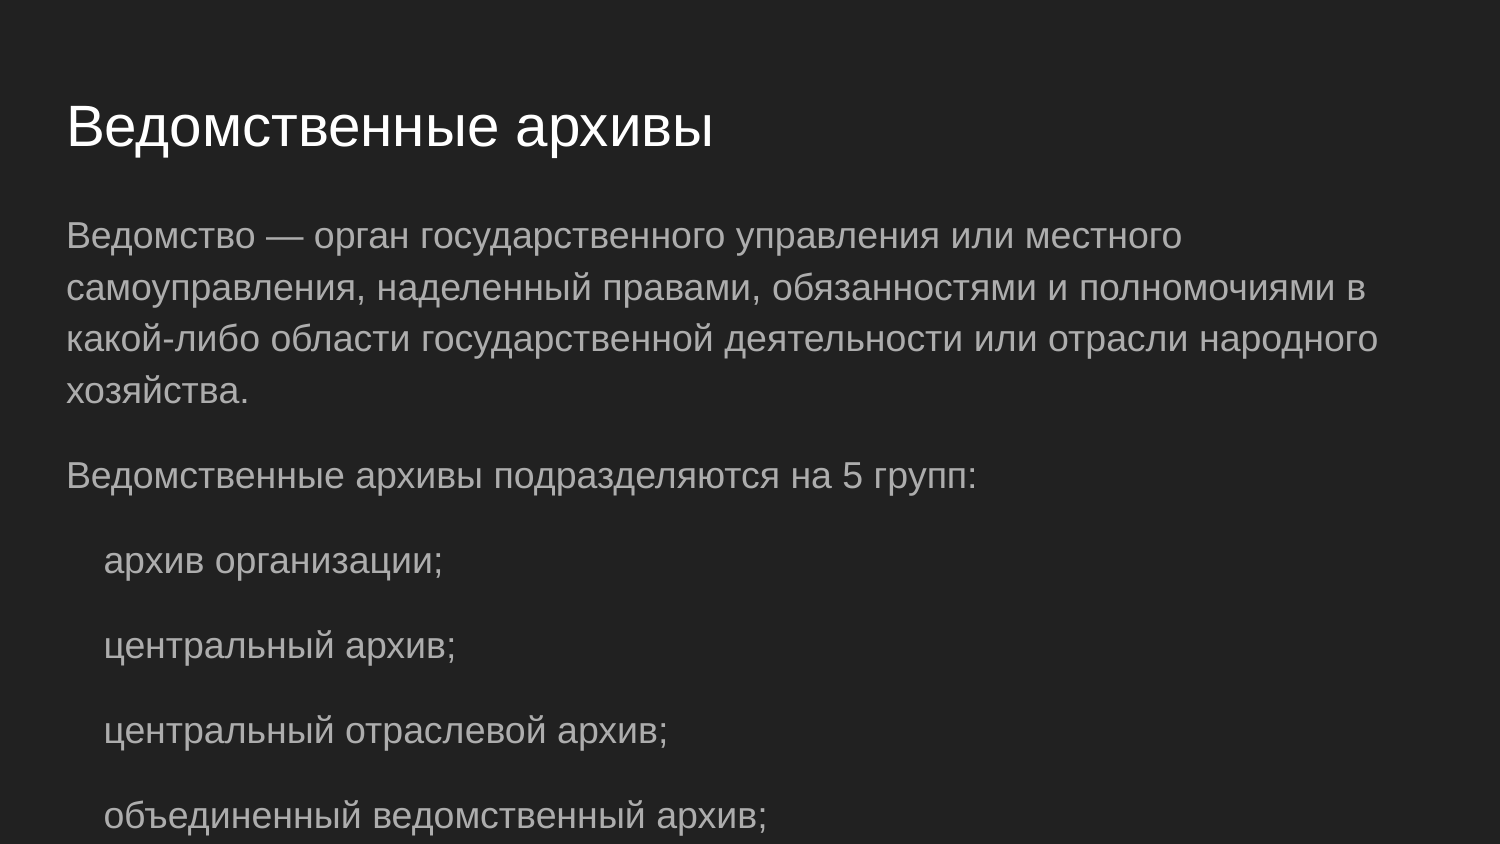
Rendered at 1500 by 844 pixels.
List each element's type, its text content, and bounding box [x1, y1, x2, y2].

title Ведомственные архивы [51, 72, 1449, 167]
list Ведомство — орган государственного управления или местного самоуправления, наделенный правами, обязанностями и полномочиями в какой-либо области государственной деятельности или отрасли народного хозяйства. Ведомственные архивы подразделяются на 5 групп: архив организации; центральный архив; центральный отраслевой архив; объединенный ведомственный архив; объединенный межведомственный архив. [51, 189, 1449, 750]
